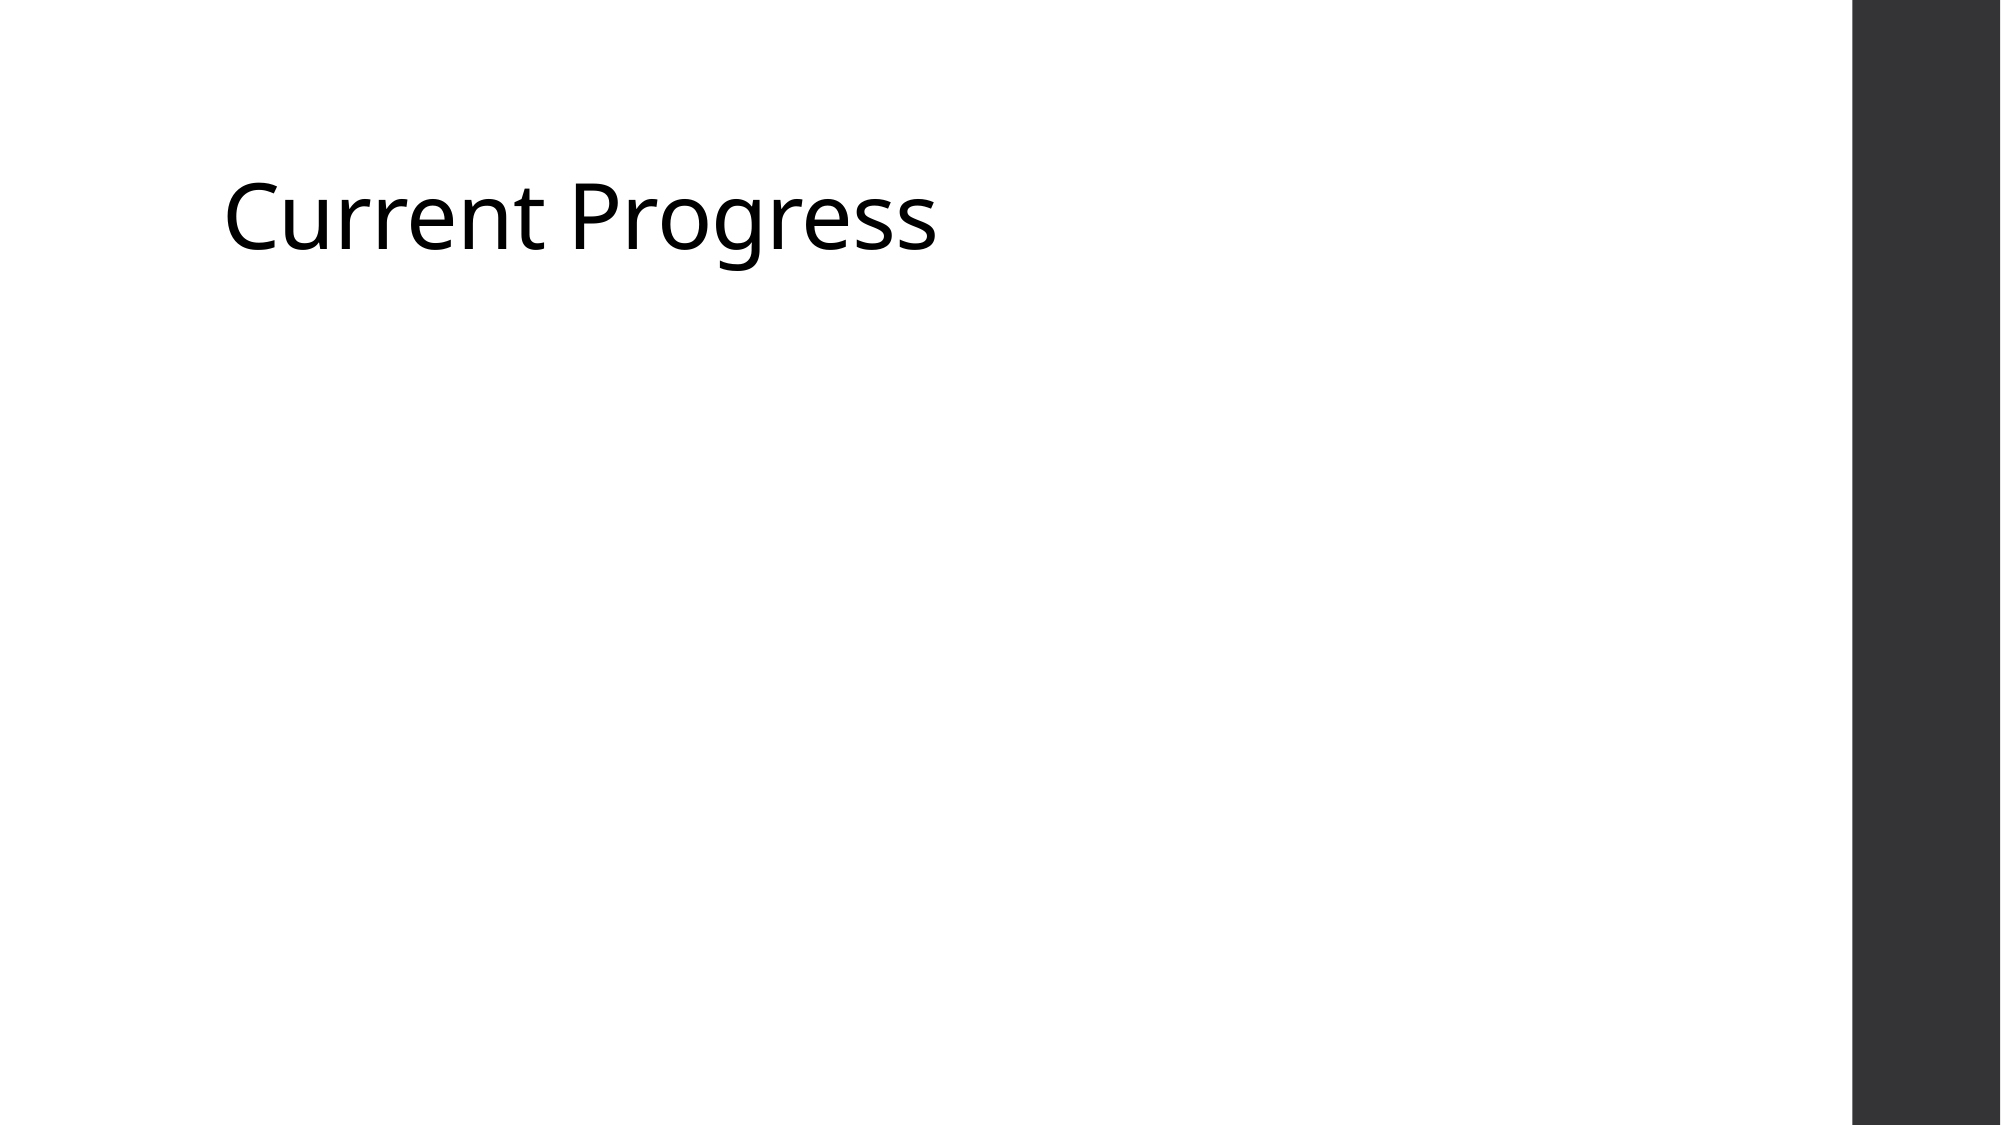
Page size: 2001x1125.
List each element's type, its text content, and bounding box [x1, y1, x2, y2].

title Current Progress [206, 60, 1797, 278]
